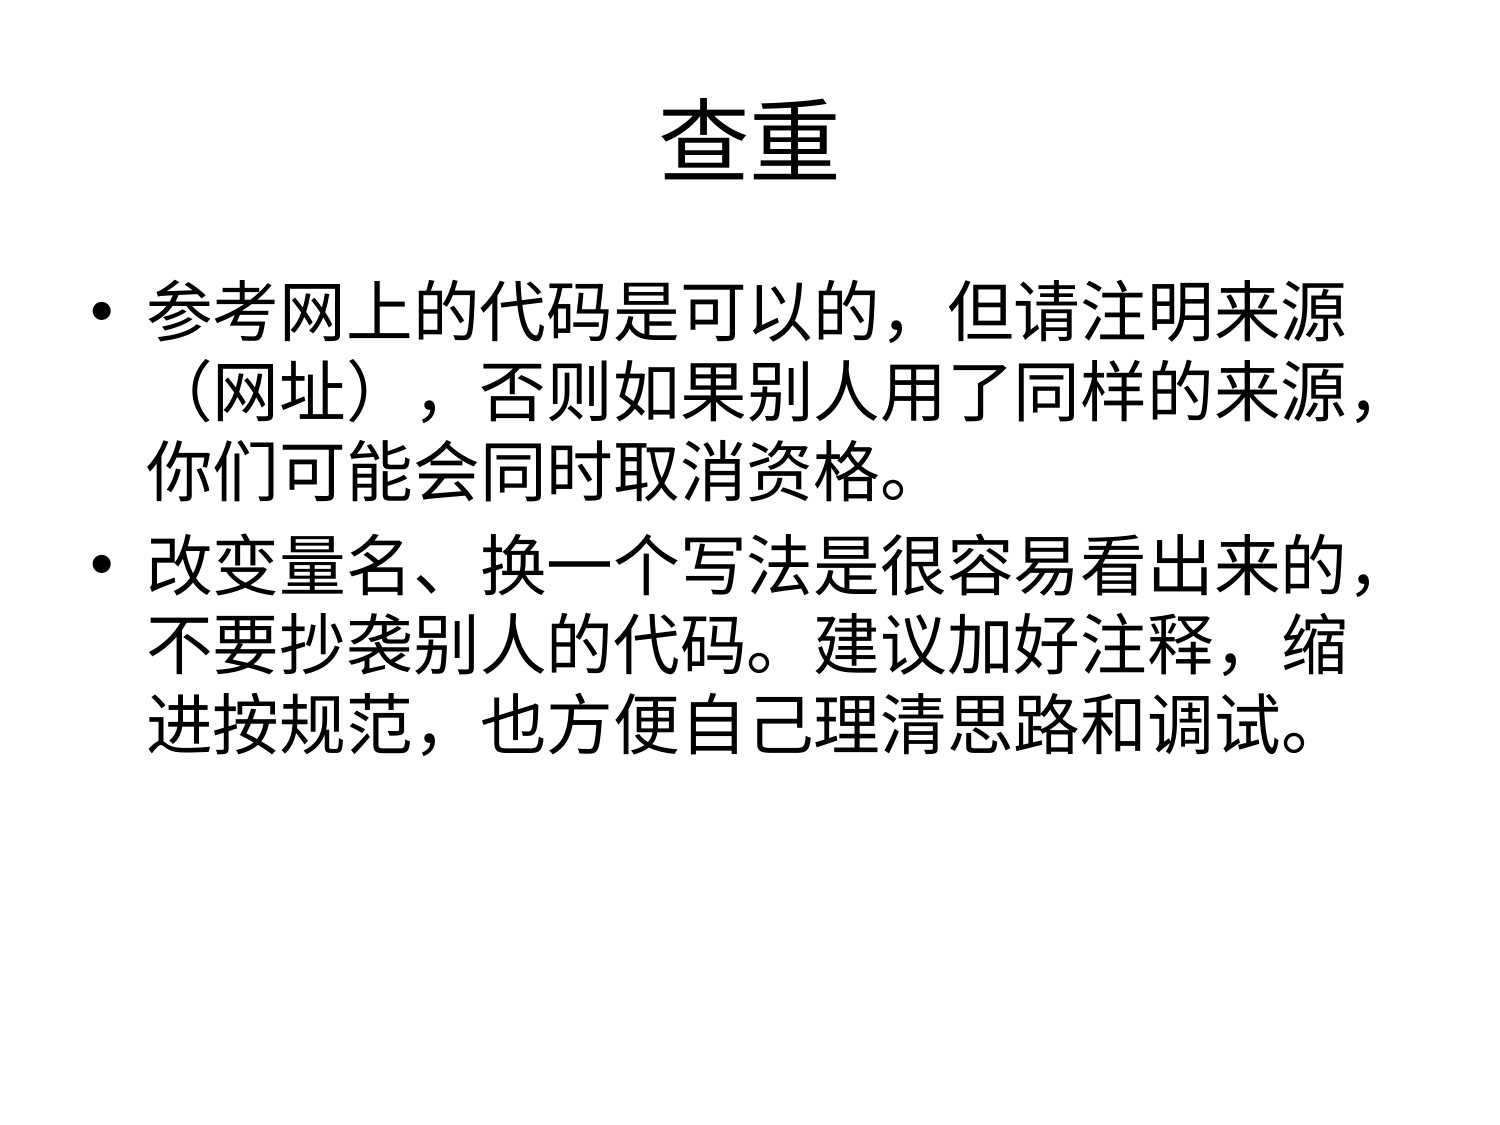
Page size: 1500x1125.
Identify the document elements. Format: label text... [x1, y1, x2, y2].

list 参考网上的代码是可以的，但请注明来源（网址），否则如果别人用了同样的来源，你们可能会同时取消资格。 改变量名、换一个写法是很容易看出来的，不要抄袭别人的代码。建议加好注释，缩进按规范，也方便自己理清思路和调试。 [75, 262, 1425, 1005]
title 查重 [75, 45, 1425, 233]
